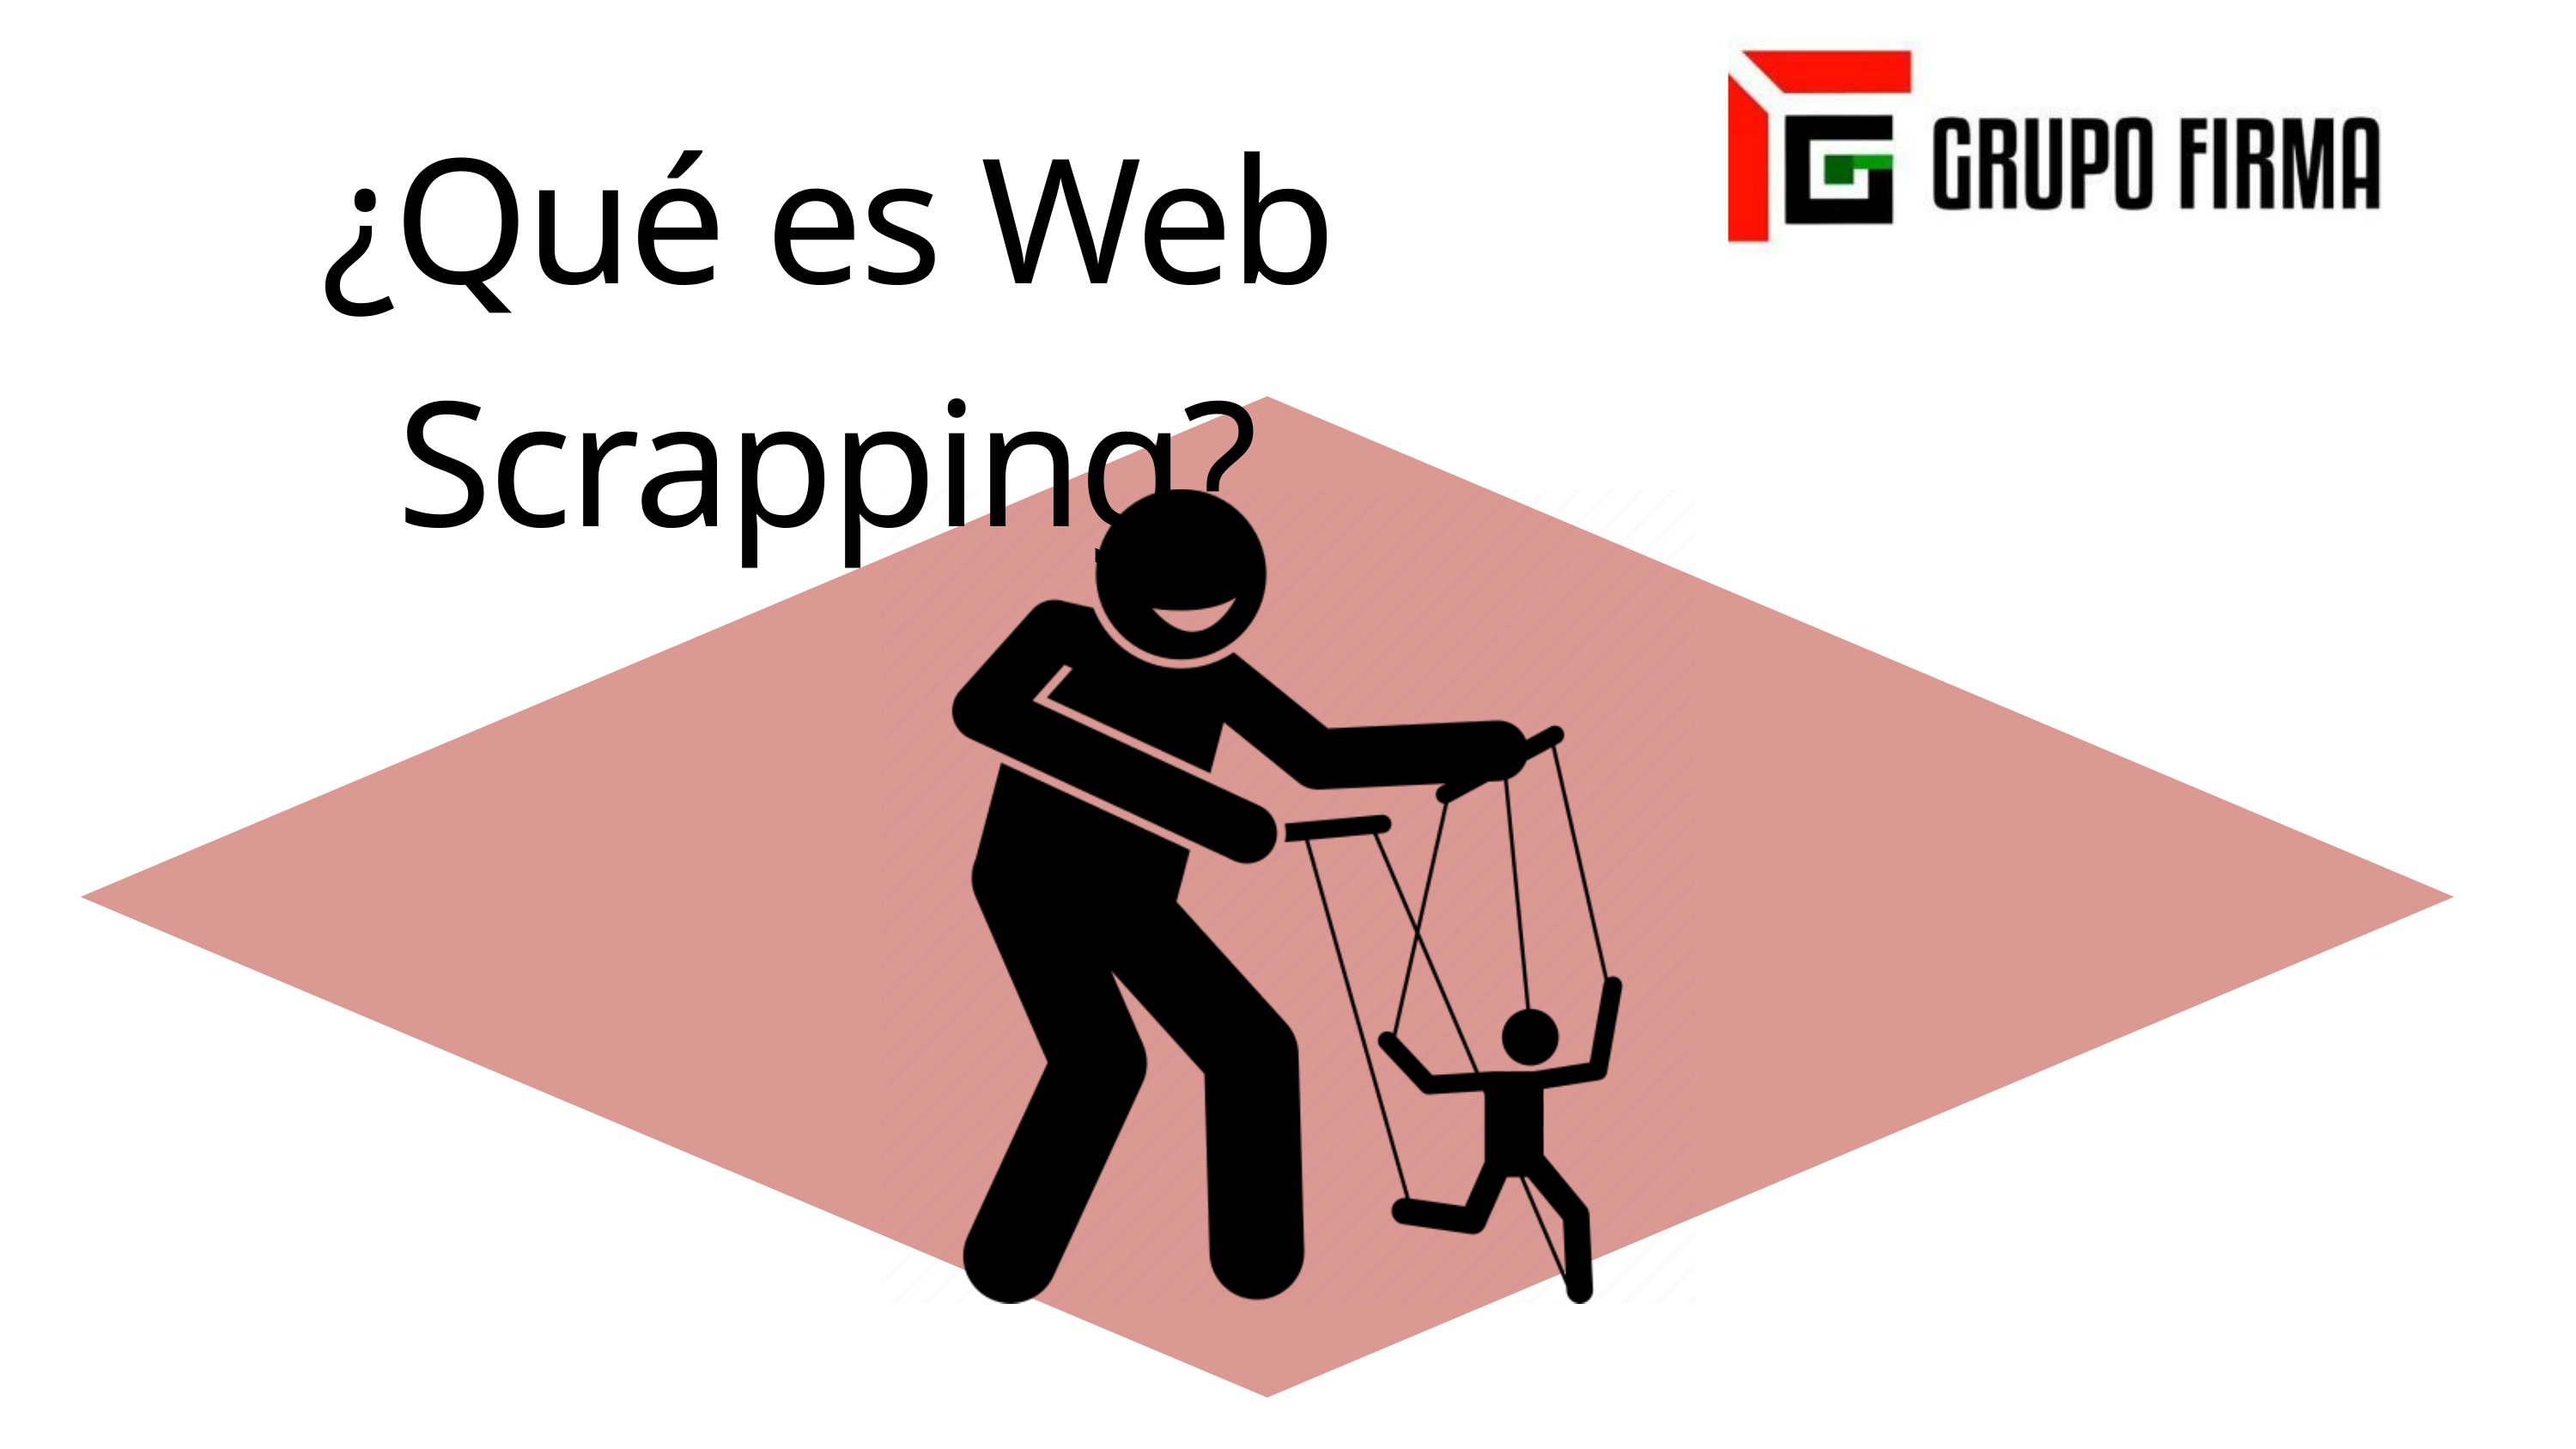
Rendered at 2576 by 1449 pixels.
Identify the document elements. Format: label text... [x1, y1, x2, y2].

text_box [80, 396, 2455, 1398]
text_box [1728, 36, 2381, 257]
text_box ¿Qué es Web Scrapping? [144, 75, 1510, 393]
